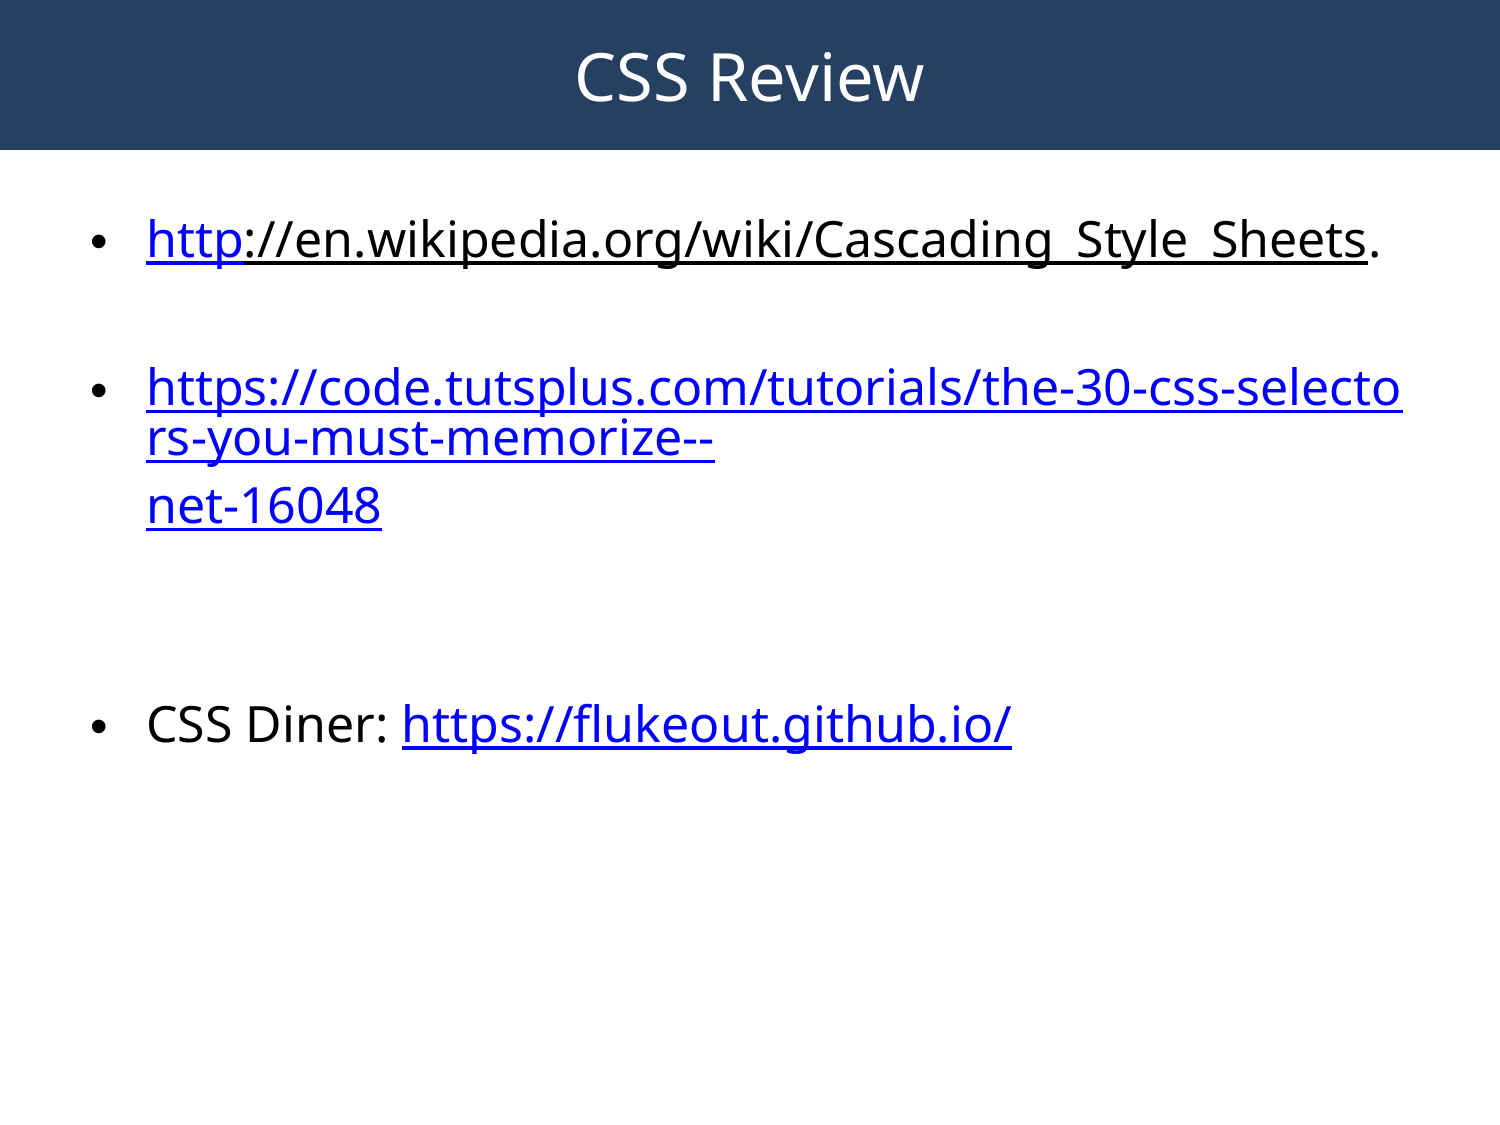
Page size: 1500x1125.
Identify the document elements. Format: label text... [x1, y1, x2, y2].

list http://en.wikipedia.org/wiki/Cascading_Style_Sheets. https://code.tutsplus.com/tutorials/the-30-css-selectors-you-must-memorize--net-16048 CSS Diner: https://flukeout.github.io/ [75, 200, 1425, 1005]
title CSS Review [0, 0, 1500, 150]
